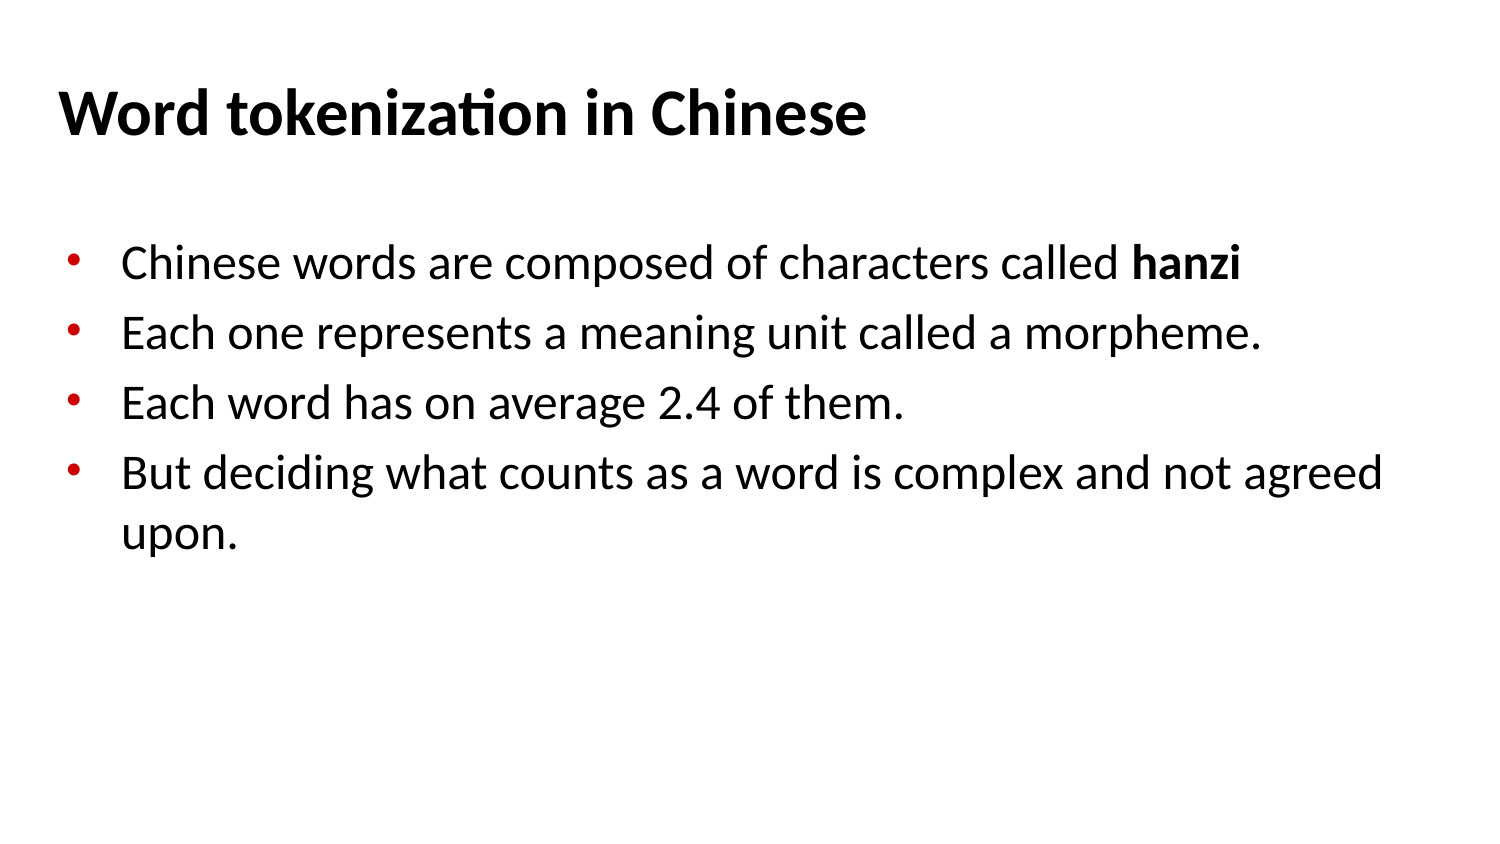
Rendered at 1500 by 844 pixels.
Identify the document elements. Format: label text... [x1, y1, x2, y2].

list Chinese words are composed of characters called hanzi Each one represents a meaning unit called a morpheme. Each word has on average 2.4 of them. But deciding what counts as a word is complex and not agreed upon. [50, 221, 1450, 769]
title Word tokenization in Chinese [43, 34, 1457, 157]
